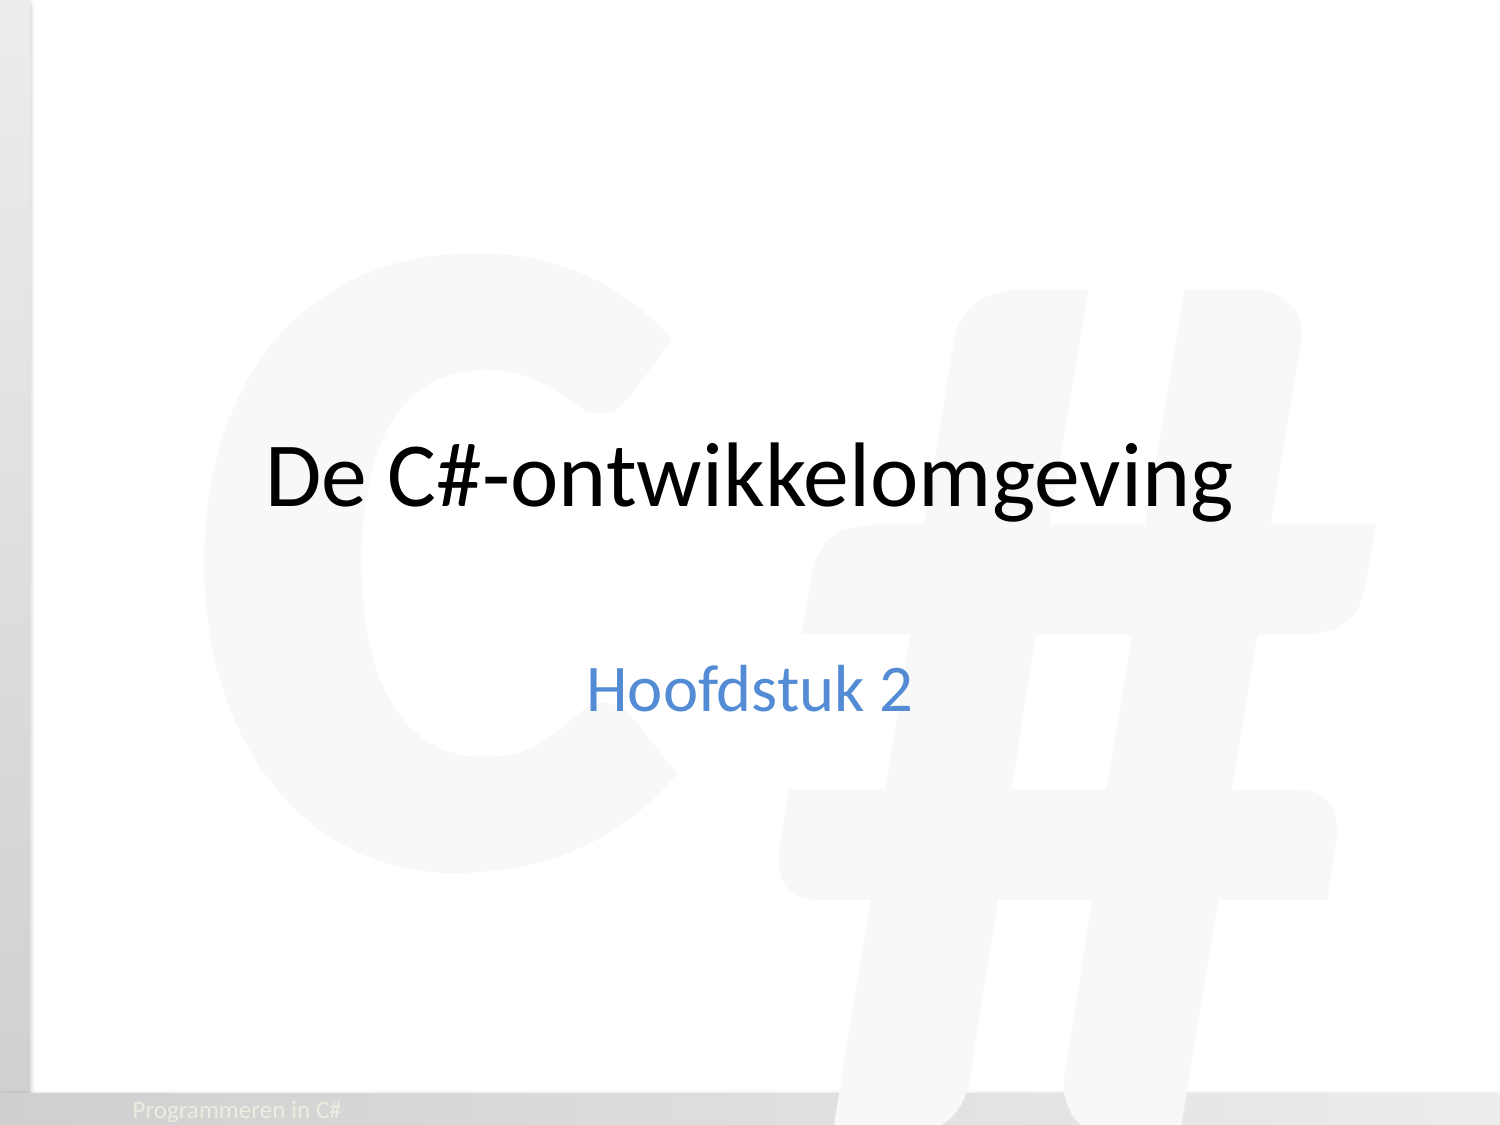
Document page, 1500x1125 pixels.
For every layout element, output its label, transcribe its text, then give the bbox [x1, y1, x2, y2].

footer Programmeren in C# [0, 1078, 475, 1125]
title De C#-ontwikkelomgeving [112, 349, 1388, 591]
subtitle Hoofdstuk 2 [225, 637, 1275, 925]
